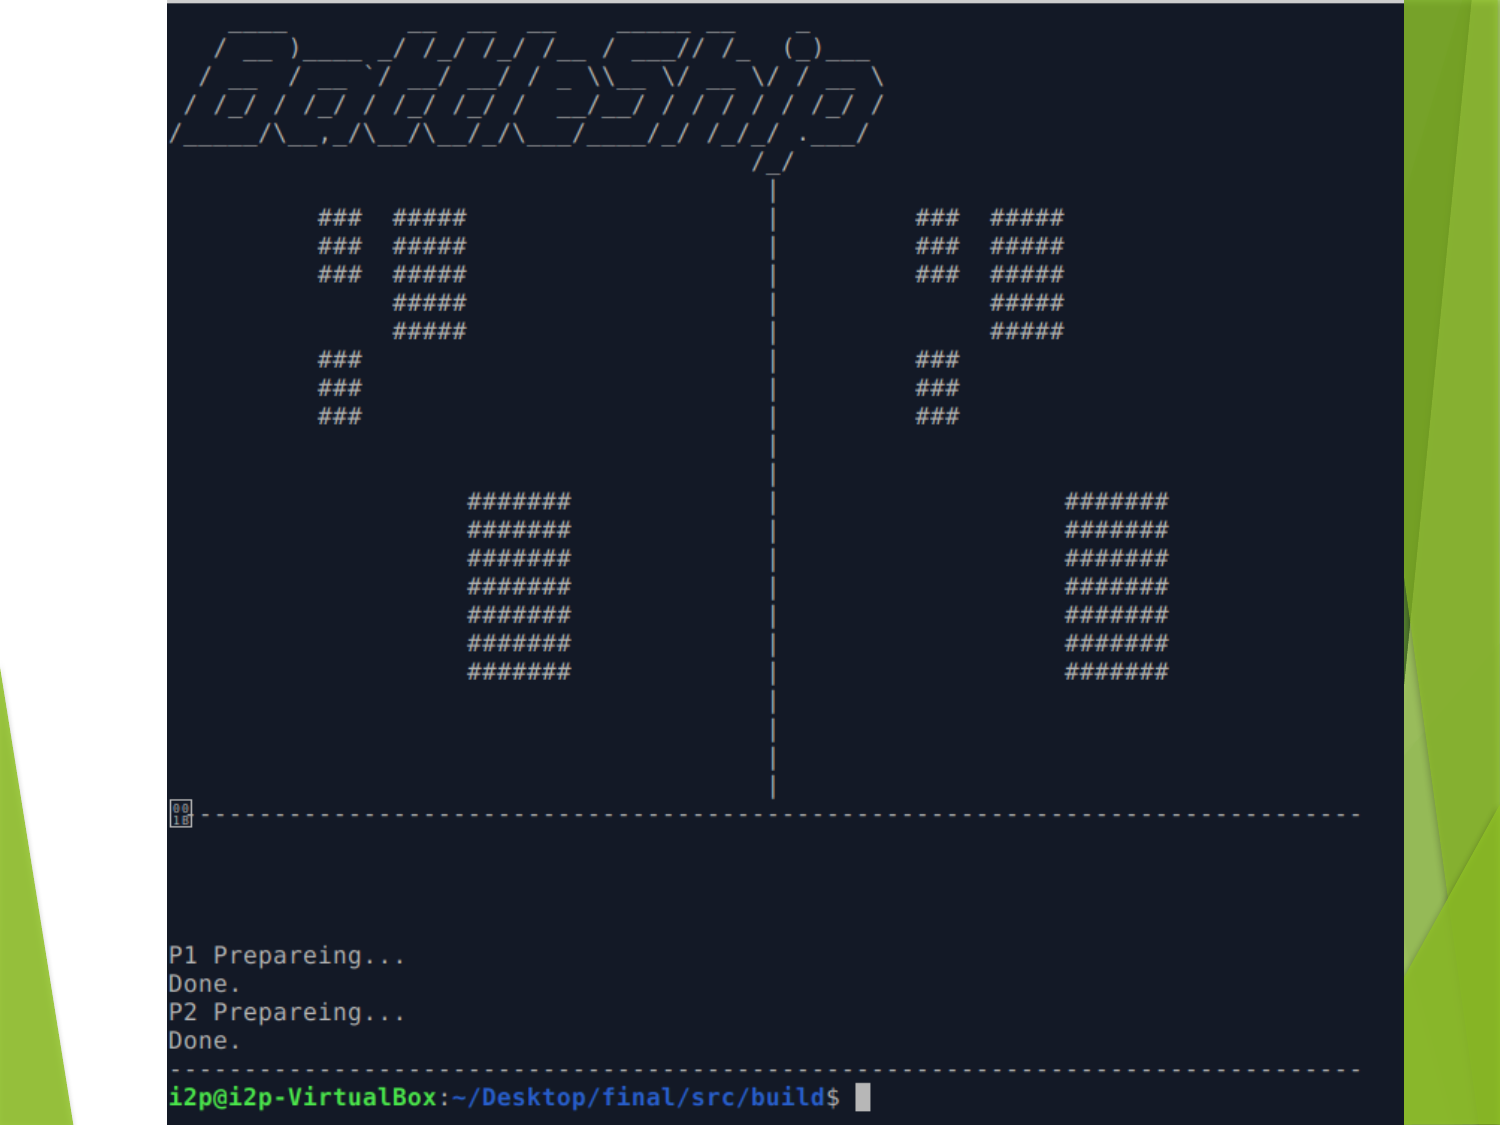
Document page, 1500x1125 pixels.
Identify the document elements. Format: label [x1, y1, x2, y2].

picture [167, 0, 1404, 1125]
